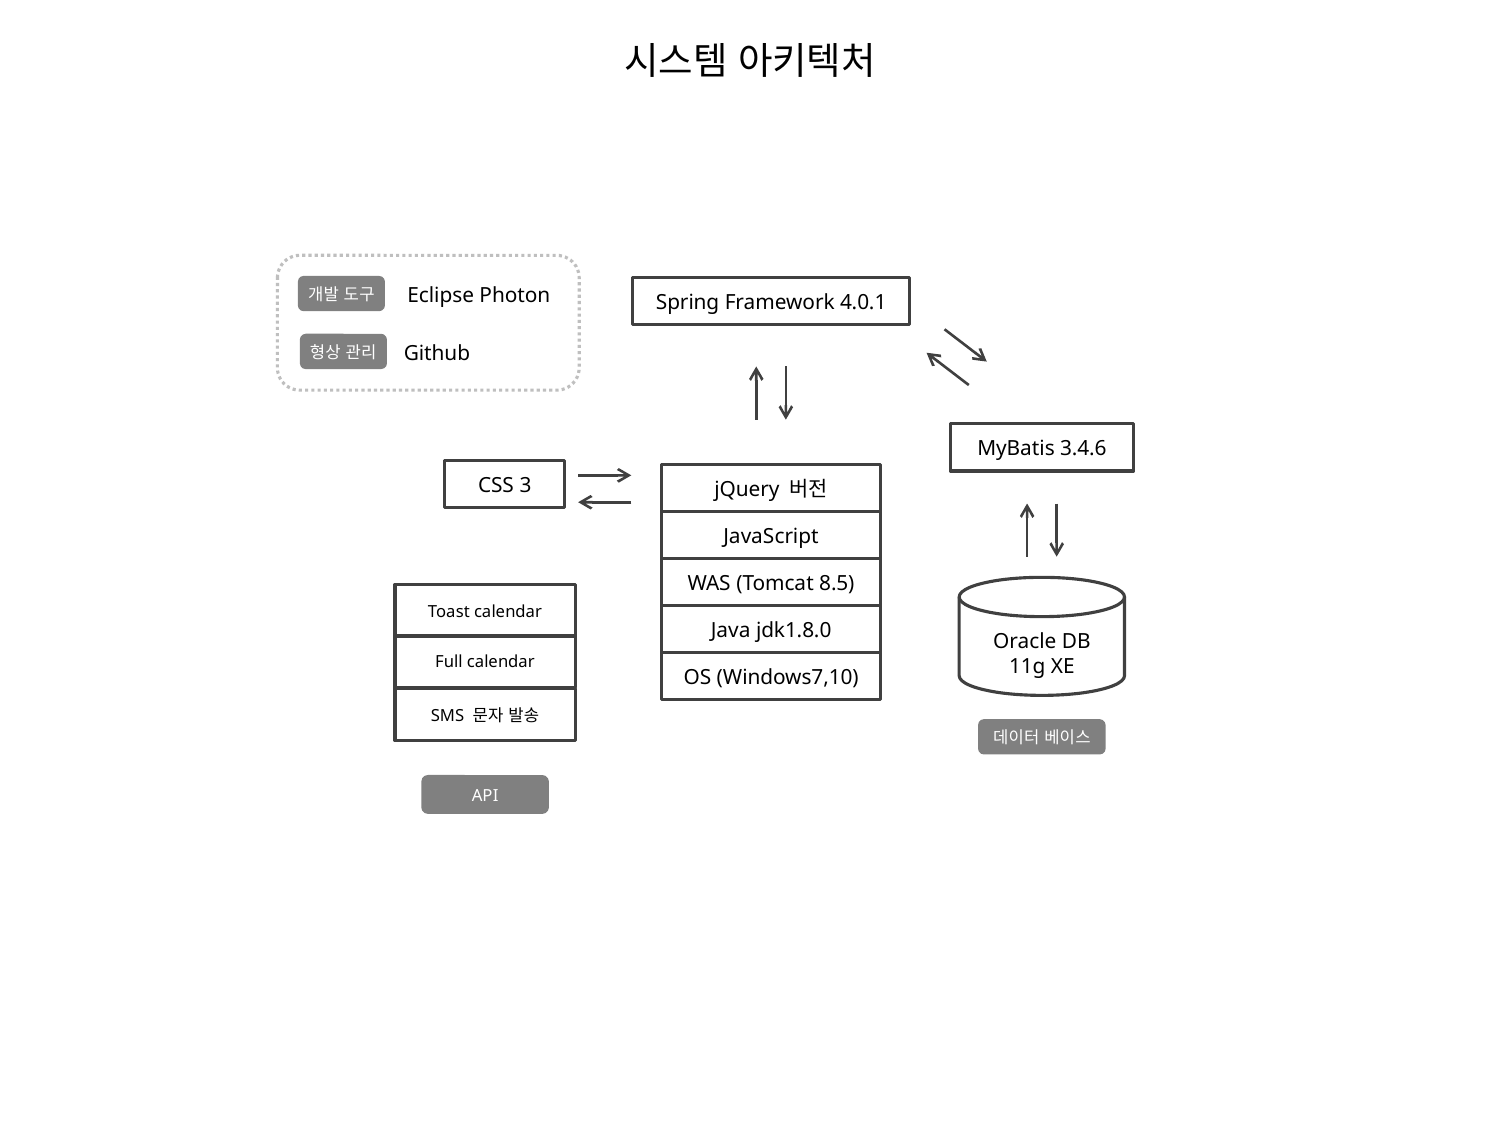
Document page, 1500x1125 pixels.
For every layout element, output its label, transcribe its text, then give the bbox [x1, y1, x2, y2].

text_box jQuery 버전 [660, 462, 882, 514]
text_box WAS (Tomcat 8.5) [660, 561, 882, 603]
text_box CSS 3 [442, 459, 567, 510]
text_box 시스템 아키텍처 [0, 0, 1500, 120]
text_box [1026, 503, 1057, 557]
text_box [277, 255, 580, 391]
text_box SMS 문자 발송 [393, 687, 577, 743]
text_box Java jdk1.8.0 [660, 603, 882, 655]
text_box Toast calendar [393, 582, 577, 633]
text_box Oracle DB 11g XE [978, 620, 1106, 686]
text_box JavaScript [660, 514, 882, 561]
text_box MyBatis 3.4.6 [948, 422, 1136, 473]
text_box Full calendar [393, 633, 577, 687]
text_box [755, 366, 786, 420]
text_box OS (Windows7,10) [660, 655, 882, 702]
text_box Spring Framework 4.0.1 [630, 276, 912, 327]
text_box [591, 461, 619, 516]
text_box [957, 575, 1127, 698]
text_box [941, 330, 972, 384]
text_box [977, 718, 1106, 755]
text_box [421, 774, 550, 815]
